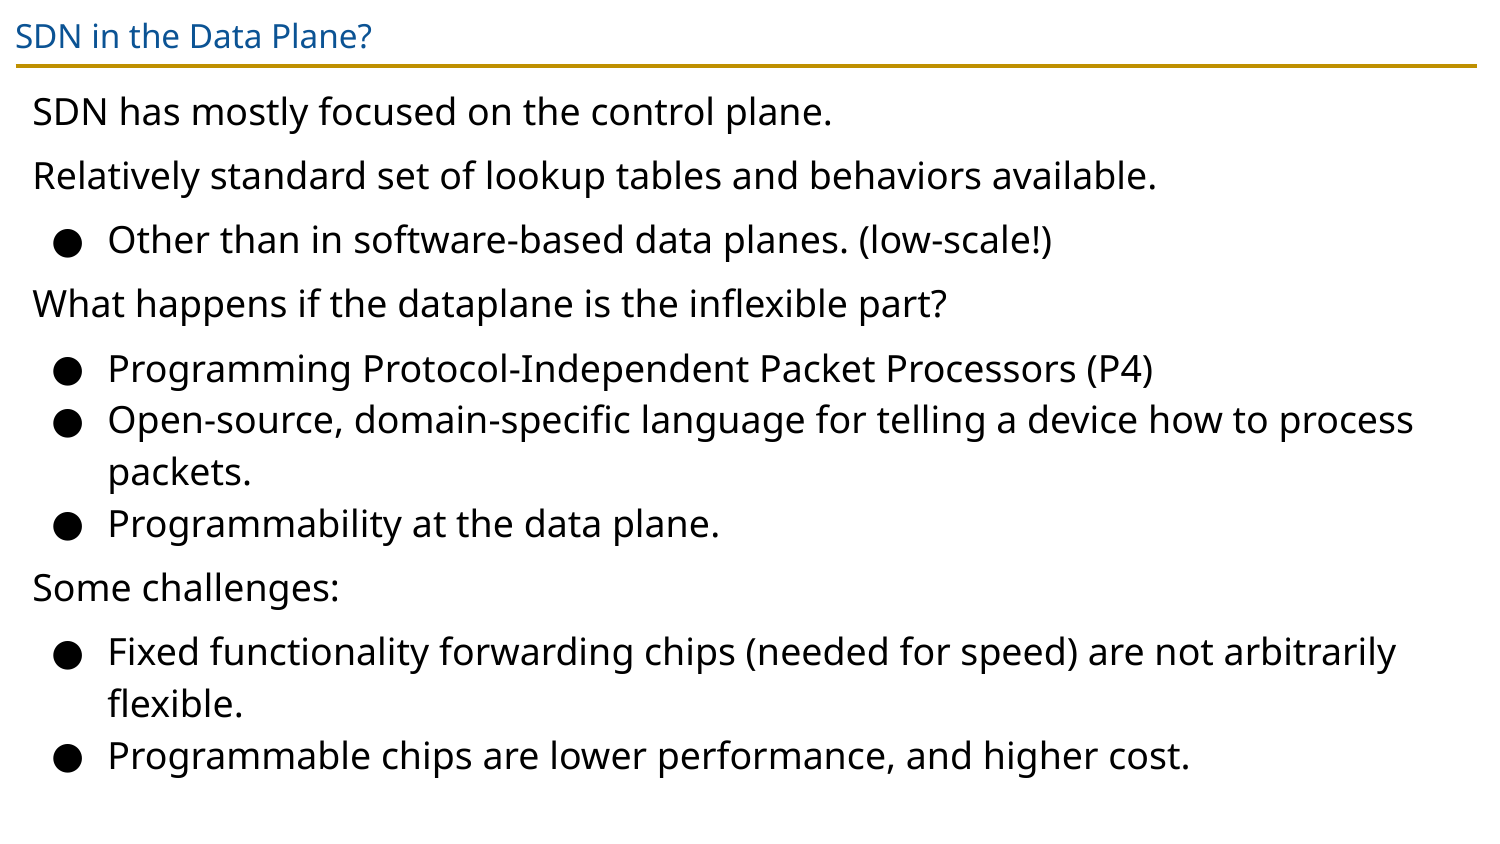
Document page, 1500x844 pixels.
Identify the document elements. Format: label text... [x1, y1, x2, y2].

list SDN has mostly focused on the control plane. Relatively standard set of lookup tables and behaviors available. Other than in software-based data planes. (low-scale!) What happens if the dataplane is the inflexible part? Programming Protocol-Independent Packet Processors (P4) Open-source, domain-specific language for telling a device how to process packets. Programmability at the data plane. Some challenges: Fixed functionality forwarding chips (needed for speed) are not arbitrarily flexible. Programmable chips are lower performance, and higher cost. [17, 65, 1480, 810]
title SDN in the Data Plane? [0, 0, 1500, 65]
